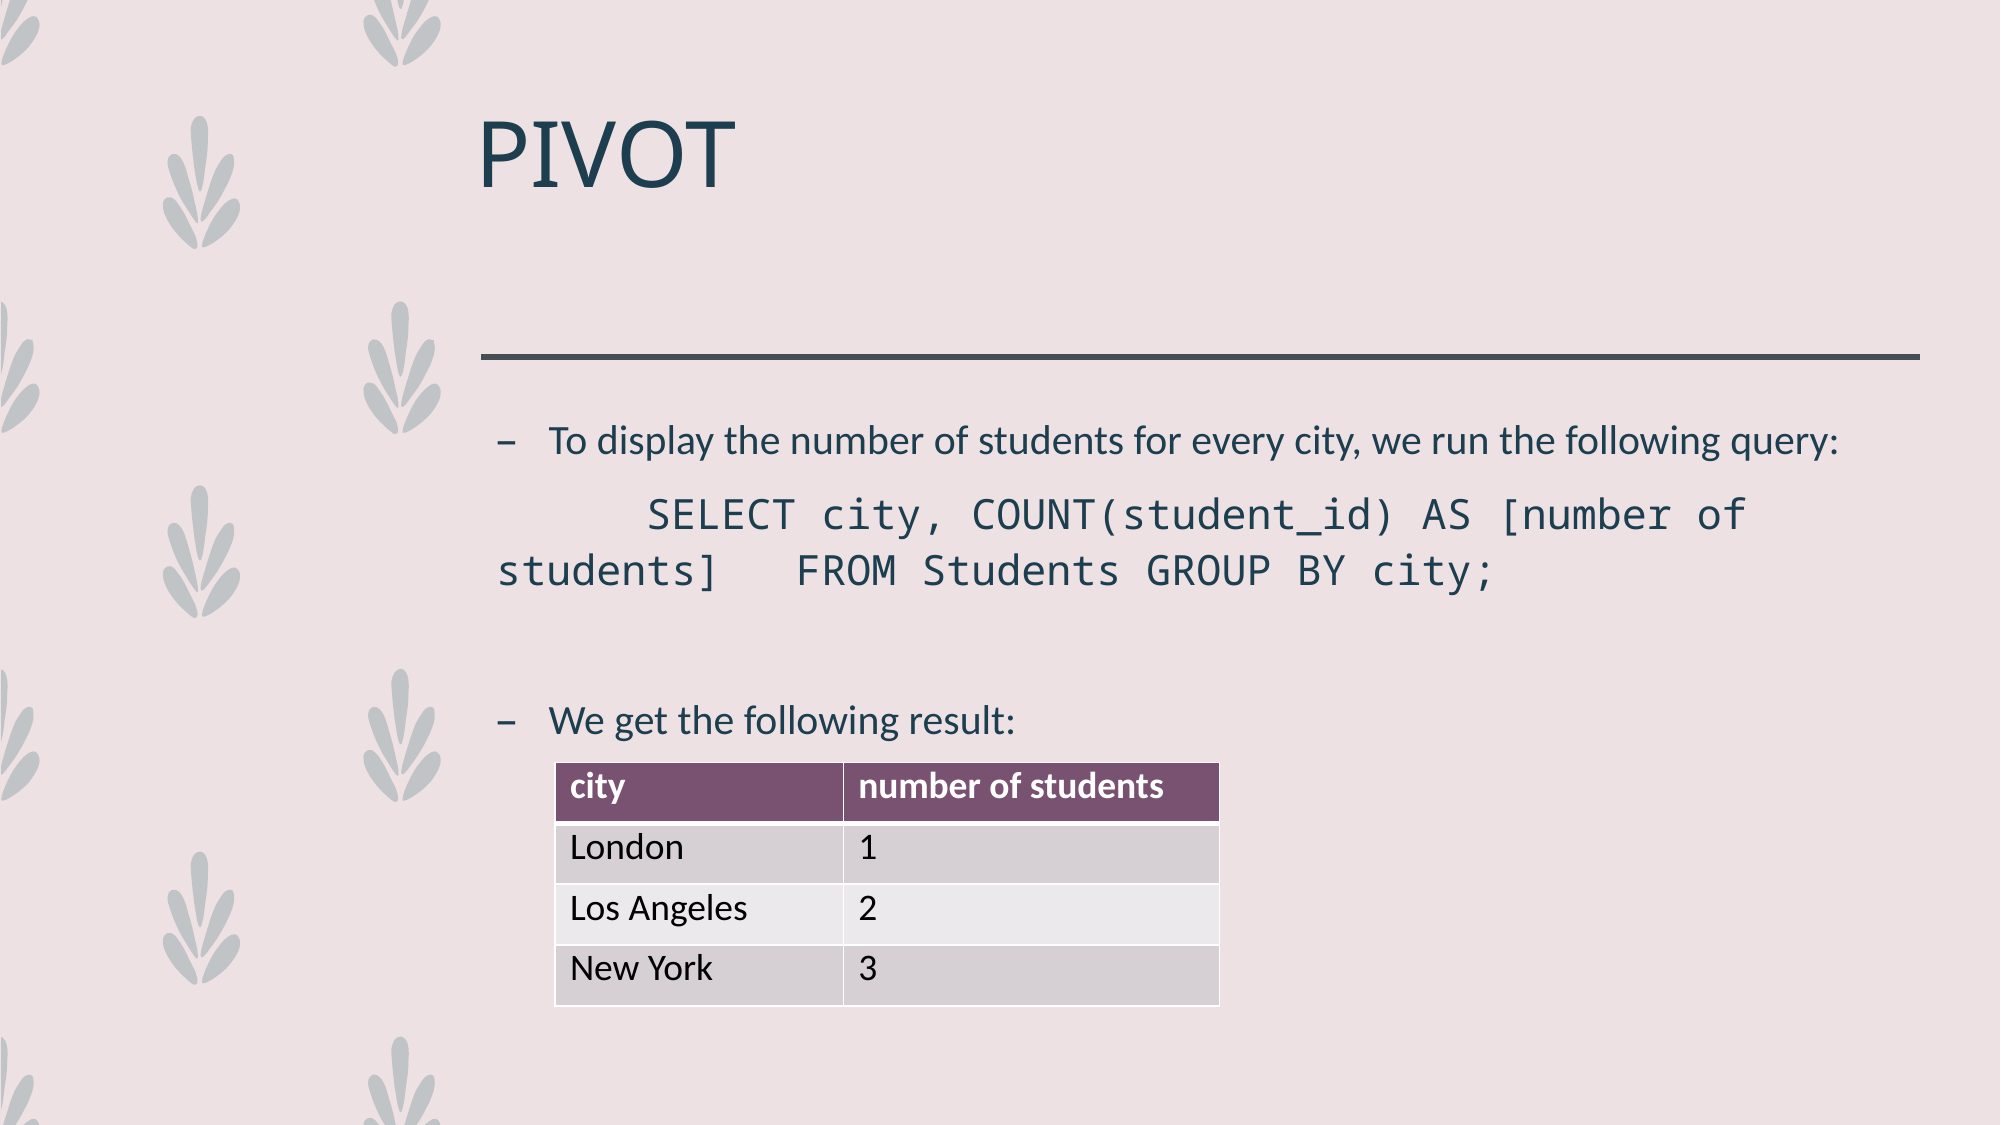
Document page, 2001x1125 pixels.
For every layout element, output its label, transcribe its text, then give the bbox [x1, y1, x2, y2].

table_cell London [556, 826, 843, 883]
table_cell 1 [844, 826, 1219, 883]
table_cell New York [556, 946, 843, 1005]
list To display the number of students for every city, we run the following query: SELECT city, COUNT(student_id) AS [number of students] FROM Students GROUP BY city; We get the following result: [481, 399, 1920, 1125]
table_header city [556, 763, 843, 821]
table_cell 2 [844, 885, 1219, 944]
table_header number of students [844, 763, 1219, 821]
table_cell Los Angeles [556, 885, 843, 944]
title PIVOT [460, 93, 1920, 350]
table_cell 3 [844, 946, 1219, 1005]
